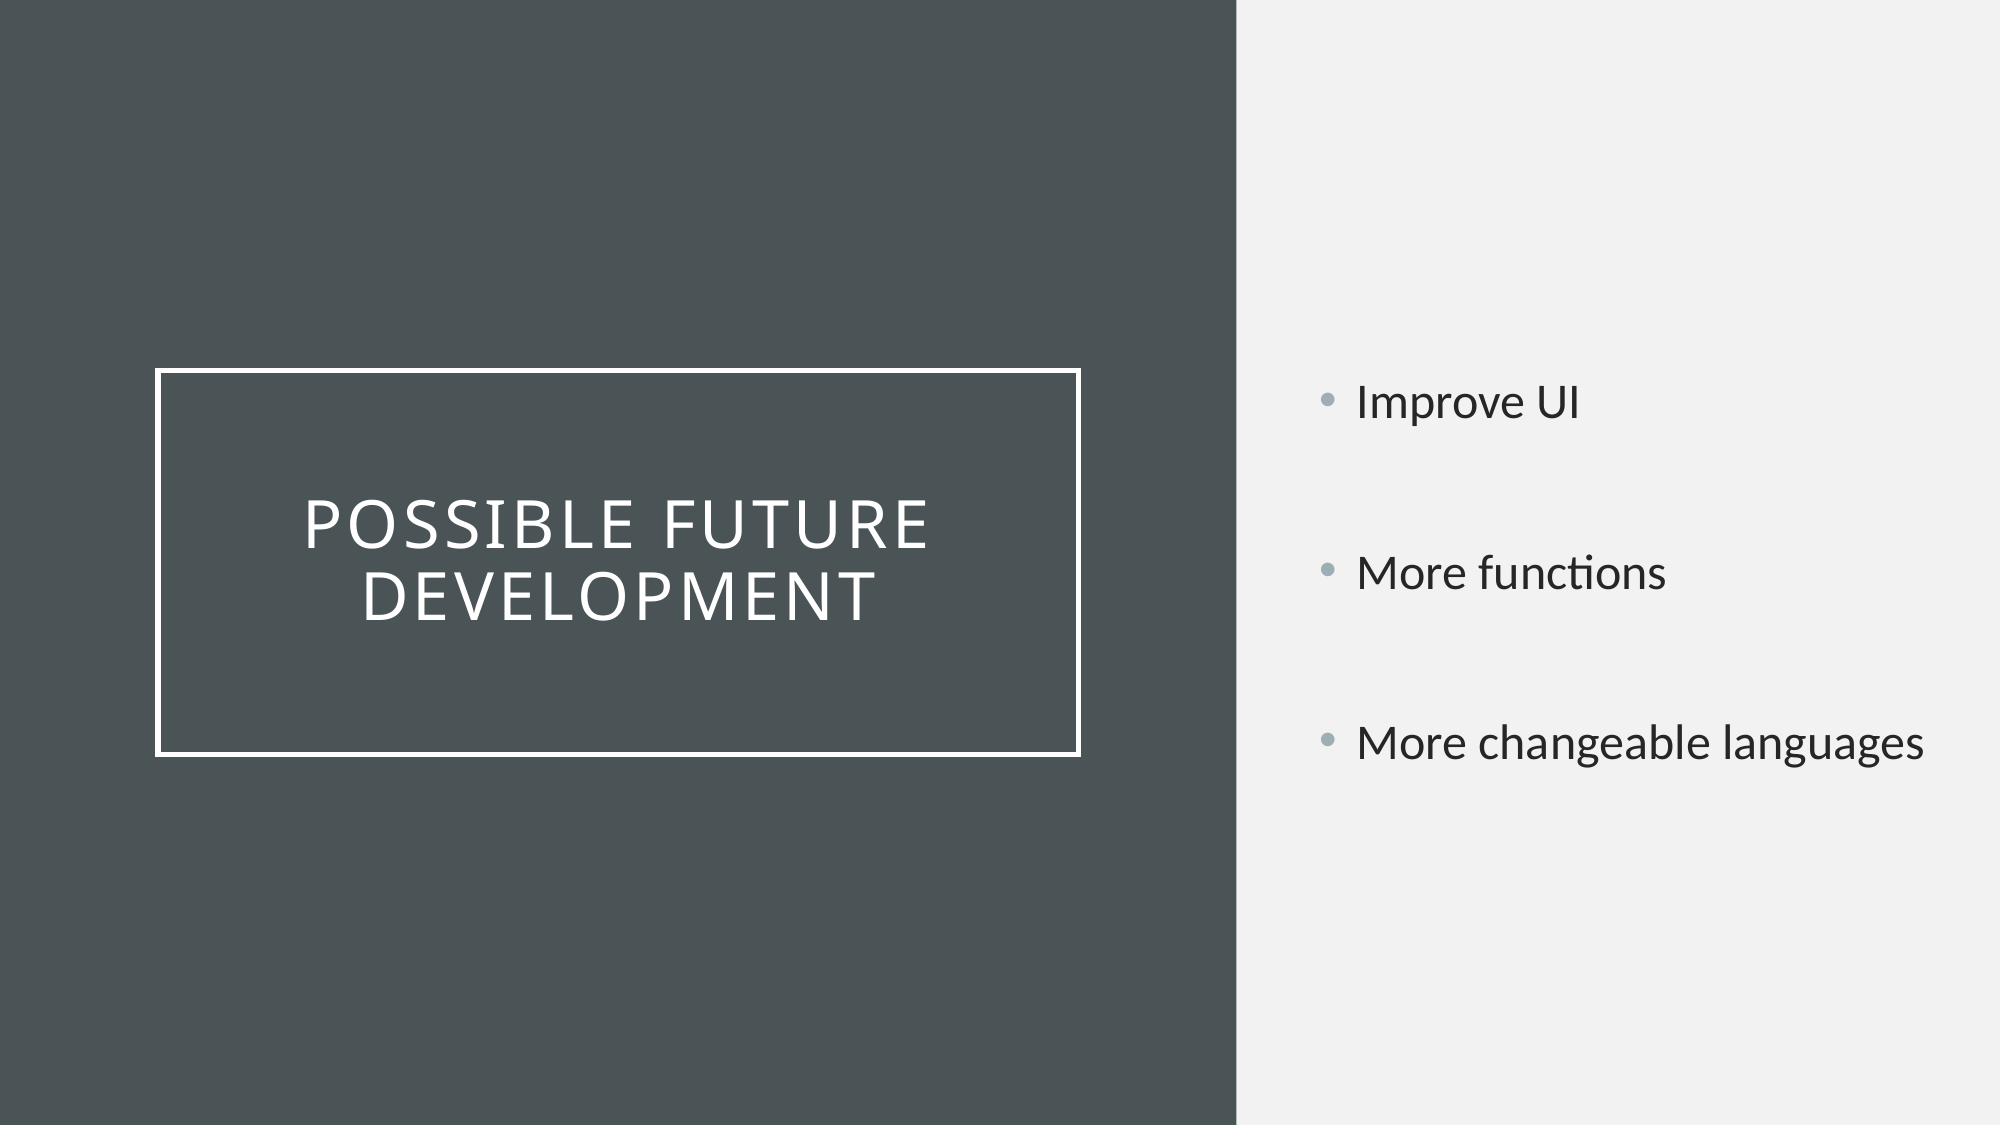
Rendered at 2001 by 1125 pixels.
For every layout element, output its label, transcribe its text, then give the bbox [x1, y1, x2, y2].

list Improve UI More functions More changeable languages [1266, 159, 1972, 968]
text_box [0, 0, 1237, 1125]
title Possible future development [155, 368, 1081, 757]
